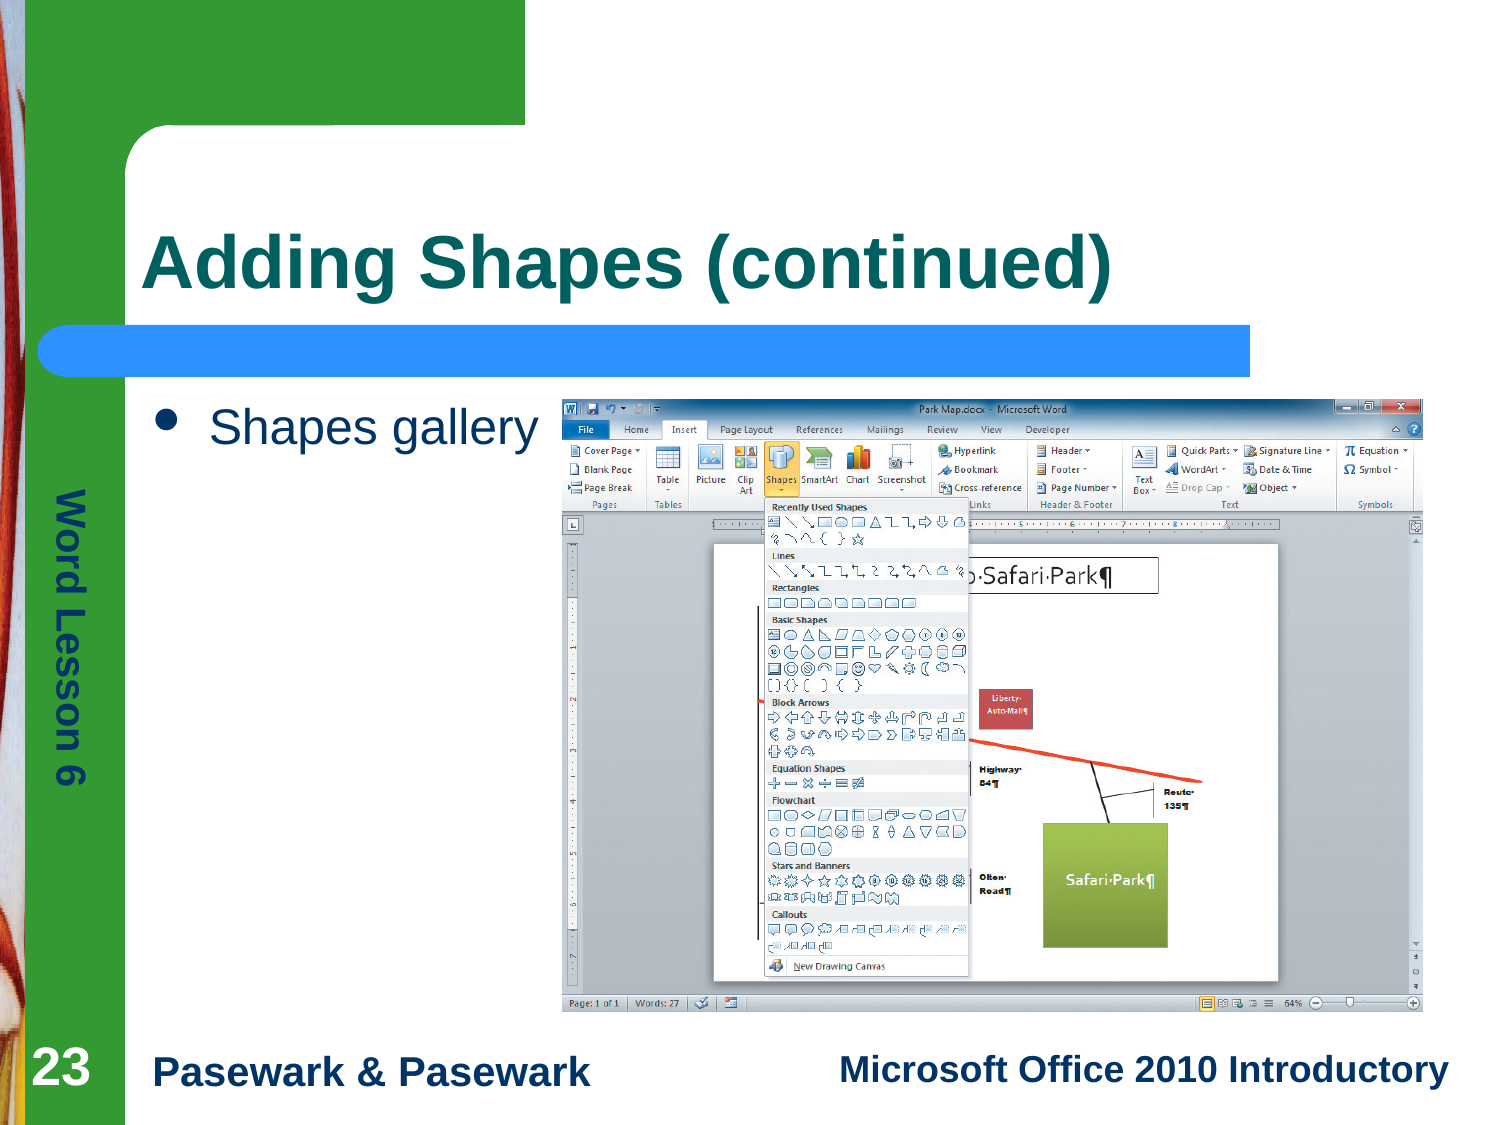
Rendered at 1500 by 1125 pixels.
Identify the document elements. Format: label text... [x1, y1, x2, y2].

slide_number 23 [13, 1023, 111, 1105]
picture [562, 399, 1423, 1012]
title Adding Shapes (continued) [124, 124, 1426, 313]
list Shapes gallery [137, 387, 1400, 999]
picture [0, 0, 25, 1125]
